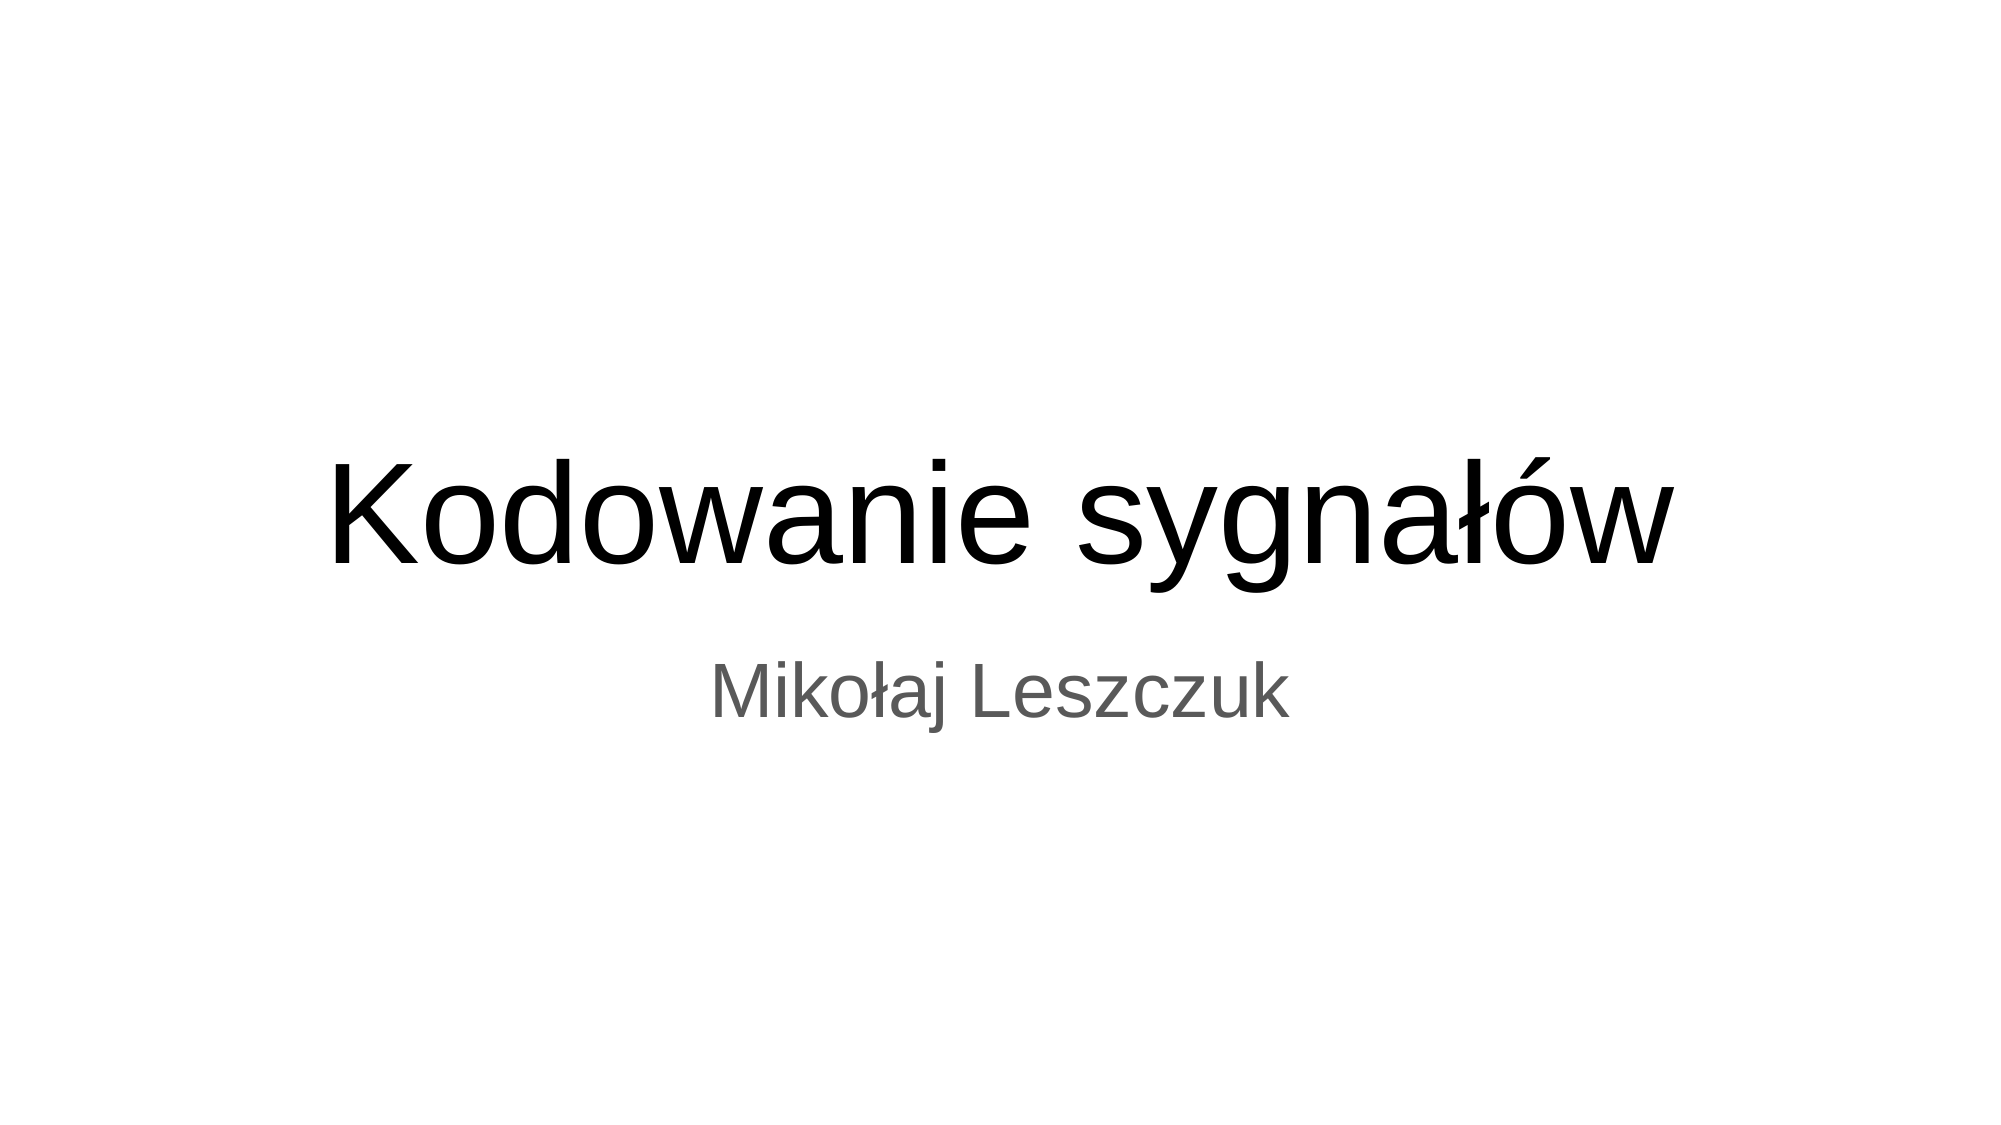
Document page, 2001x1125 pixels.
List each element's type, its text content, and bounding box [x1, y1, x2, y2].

subtitle Mikołaj Leszczuk [68, 619, 1932, 794]
title Kodowanie sygnałów [68, 162, 1932, 612]
